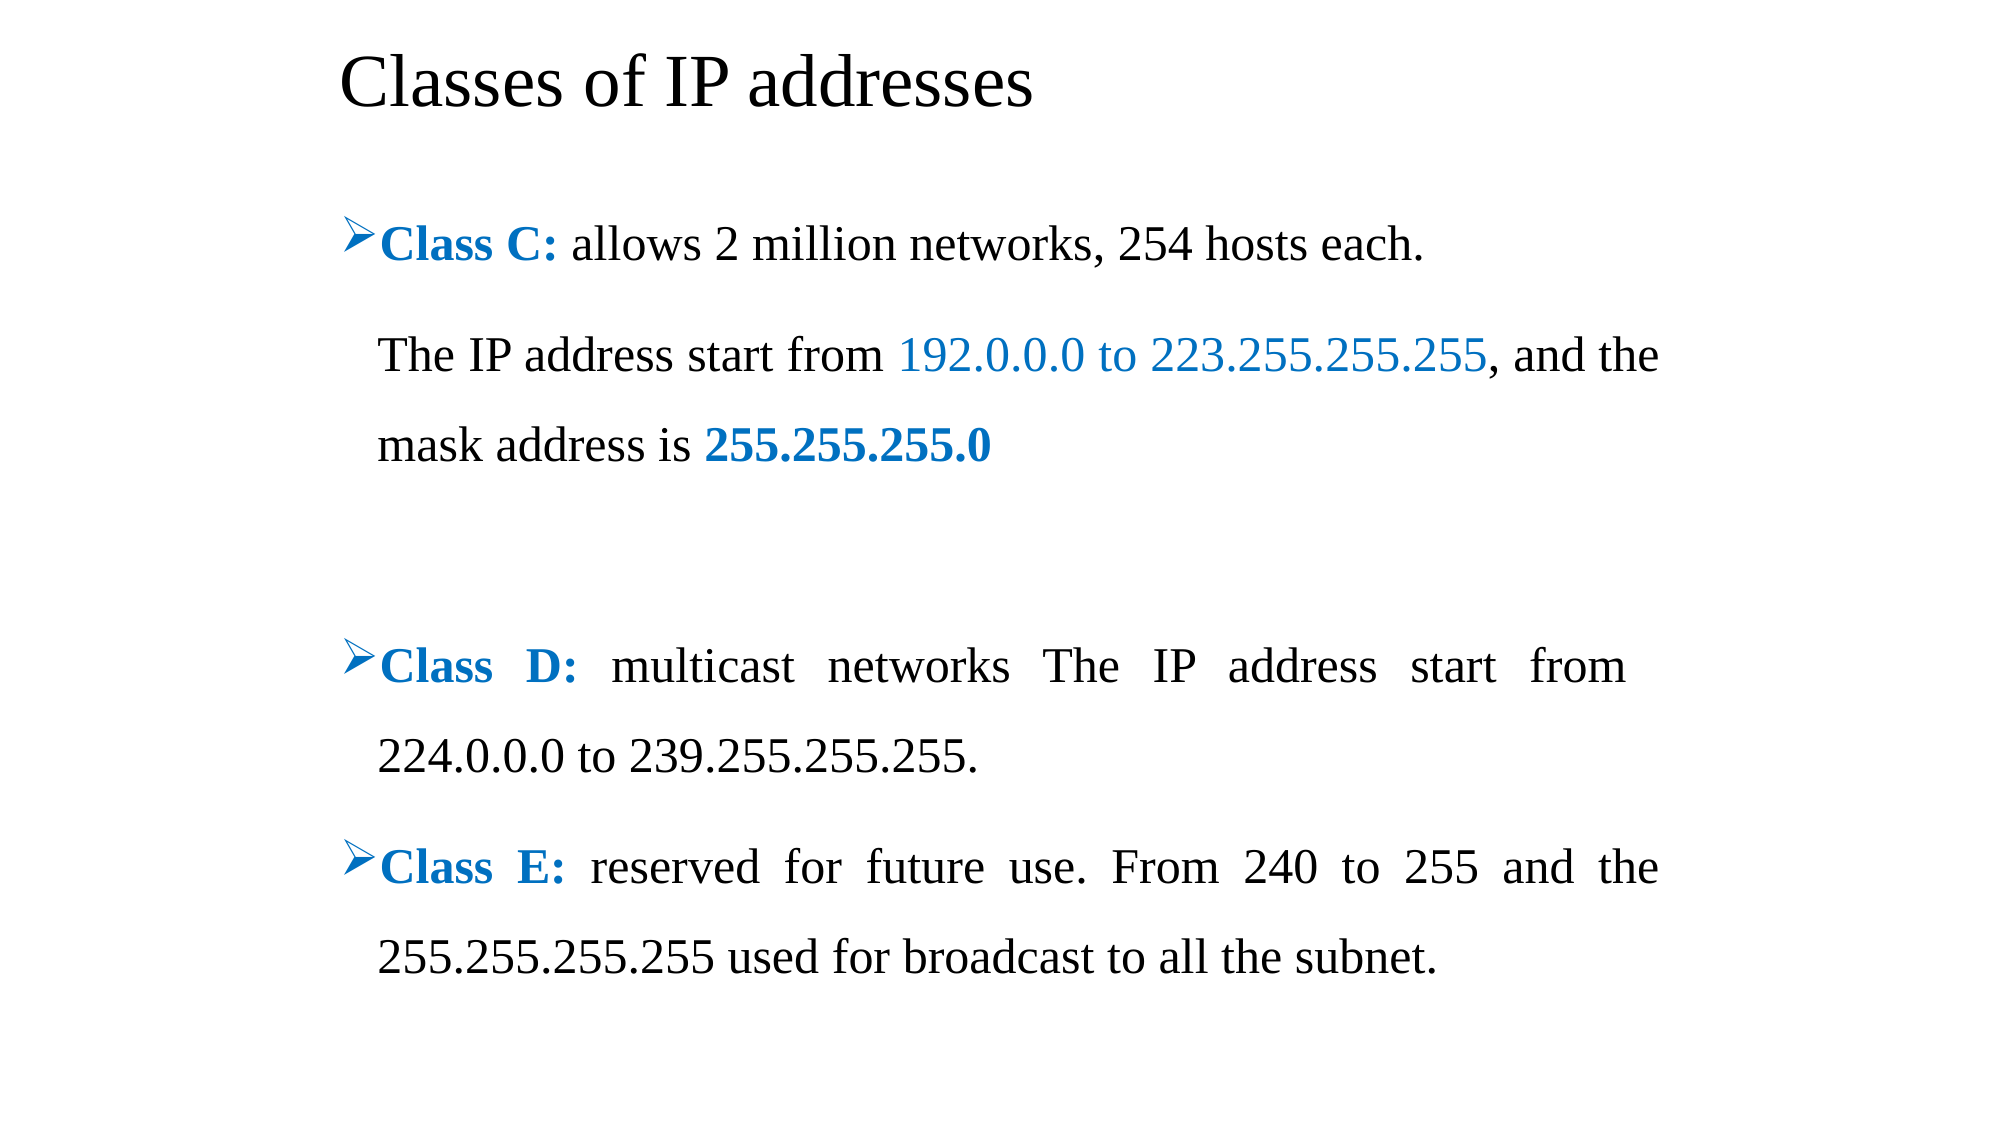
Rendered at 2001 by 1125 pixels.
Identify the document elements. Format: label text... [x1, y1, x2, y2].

list Class C: allows 2 million networks, 254 hosts each. The IP address start from 192.0.0.0 to 223.255.255.255, and the mask address is 255.255.255.0 Class D: multicast networks The IP address start from 224.0.0.0 to 239.255.255.255. Class E: reserved for future use. From 240 to 255 and the 255.255.255.255 used for broadcast to all the subnet. [324, 172, 1675, 1083]
title Classes of IP addresses [324, 0, 1675, 172]
